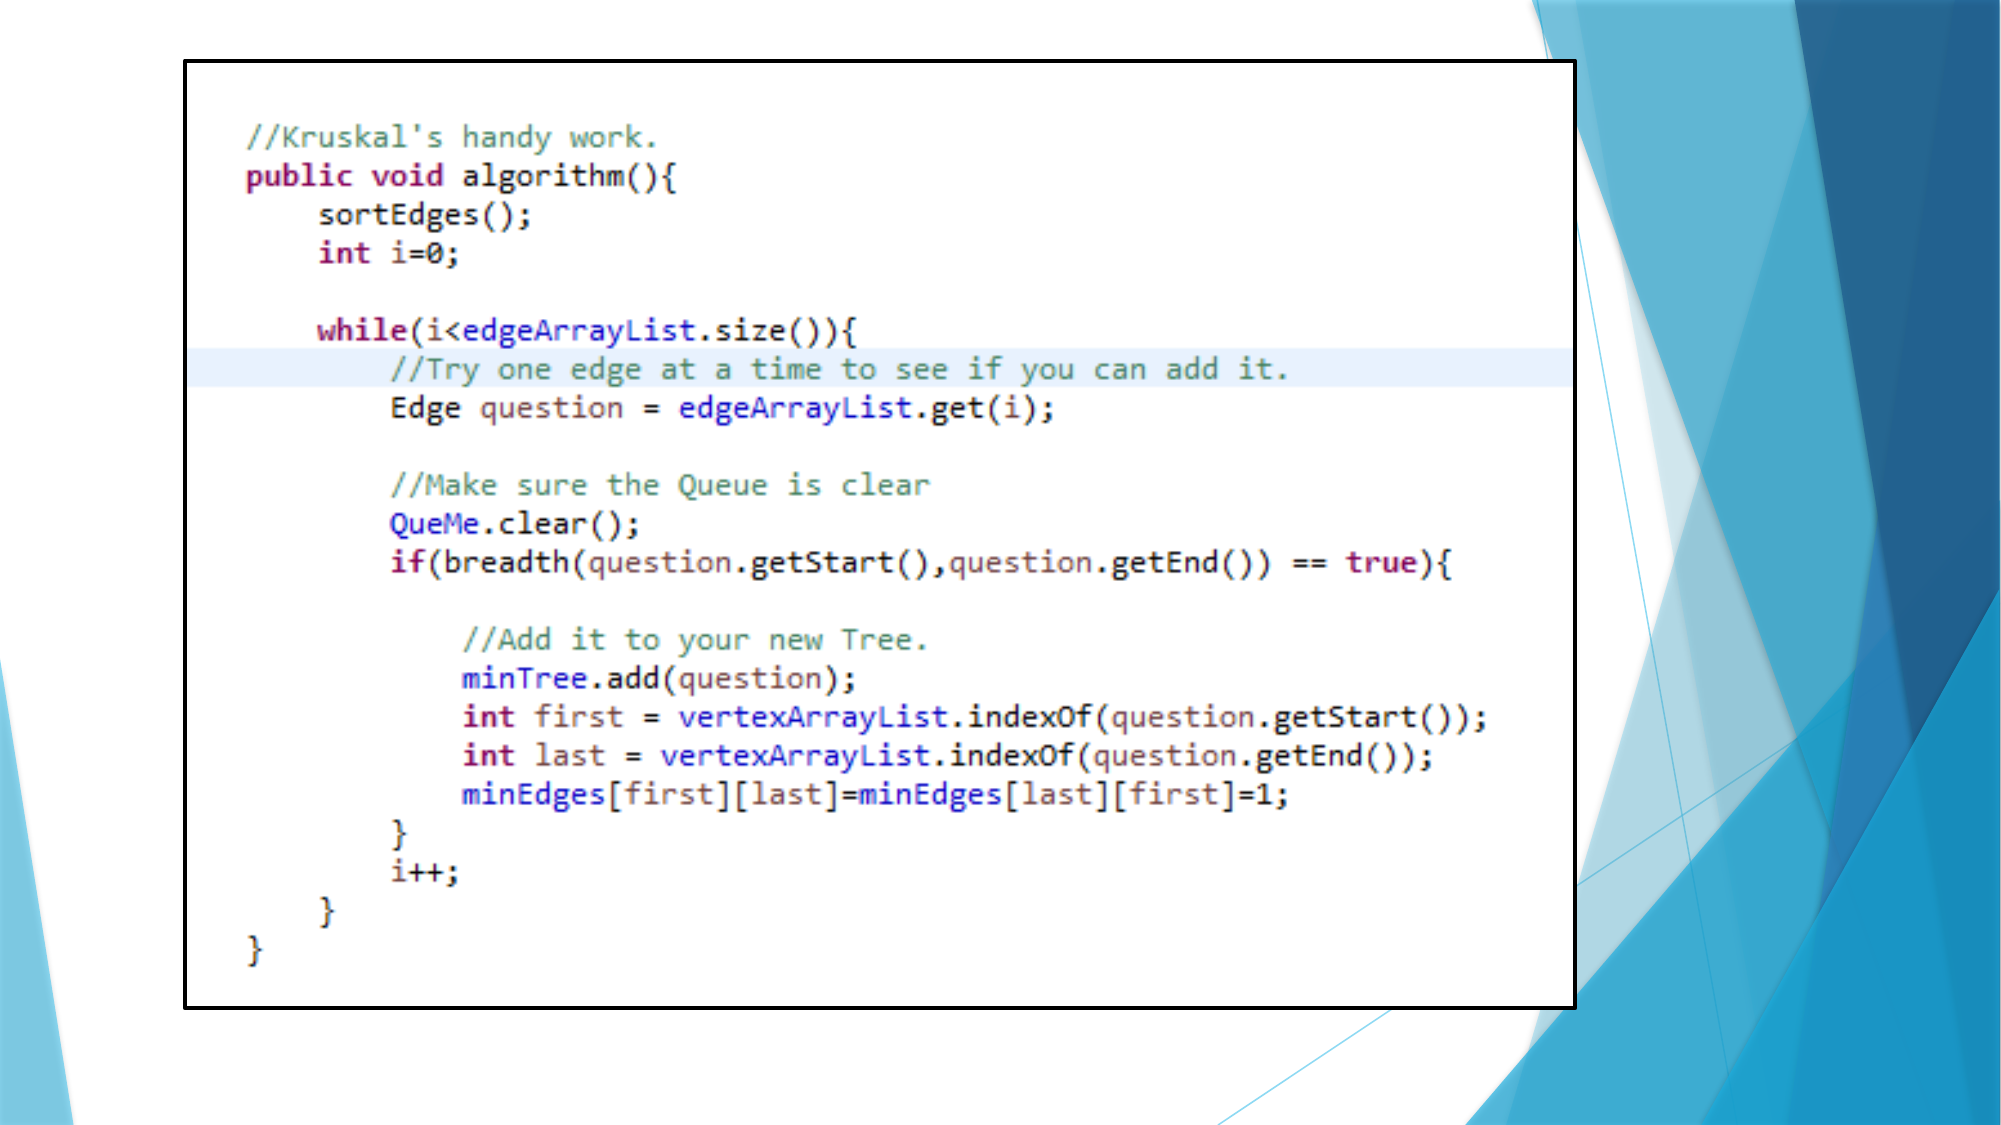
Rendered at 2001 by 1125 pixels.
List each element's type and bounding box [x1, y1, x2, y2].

list [186, 62, 1574, 1007]
